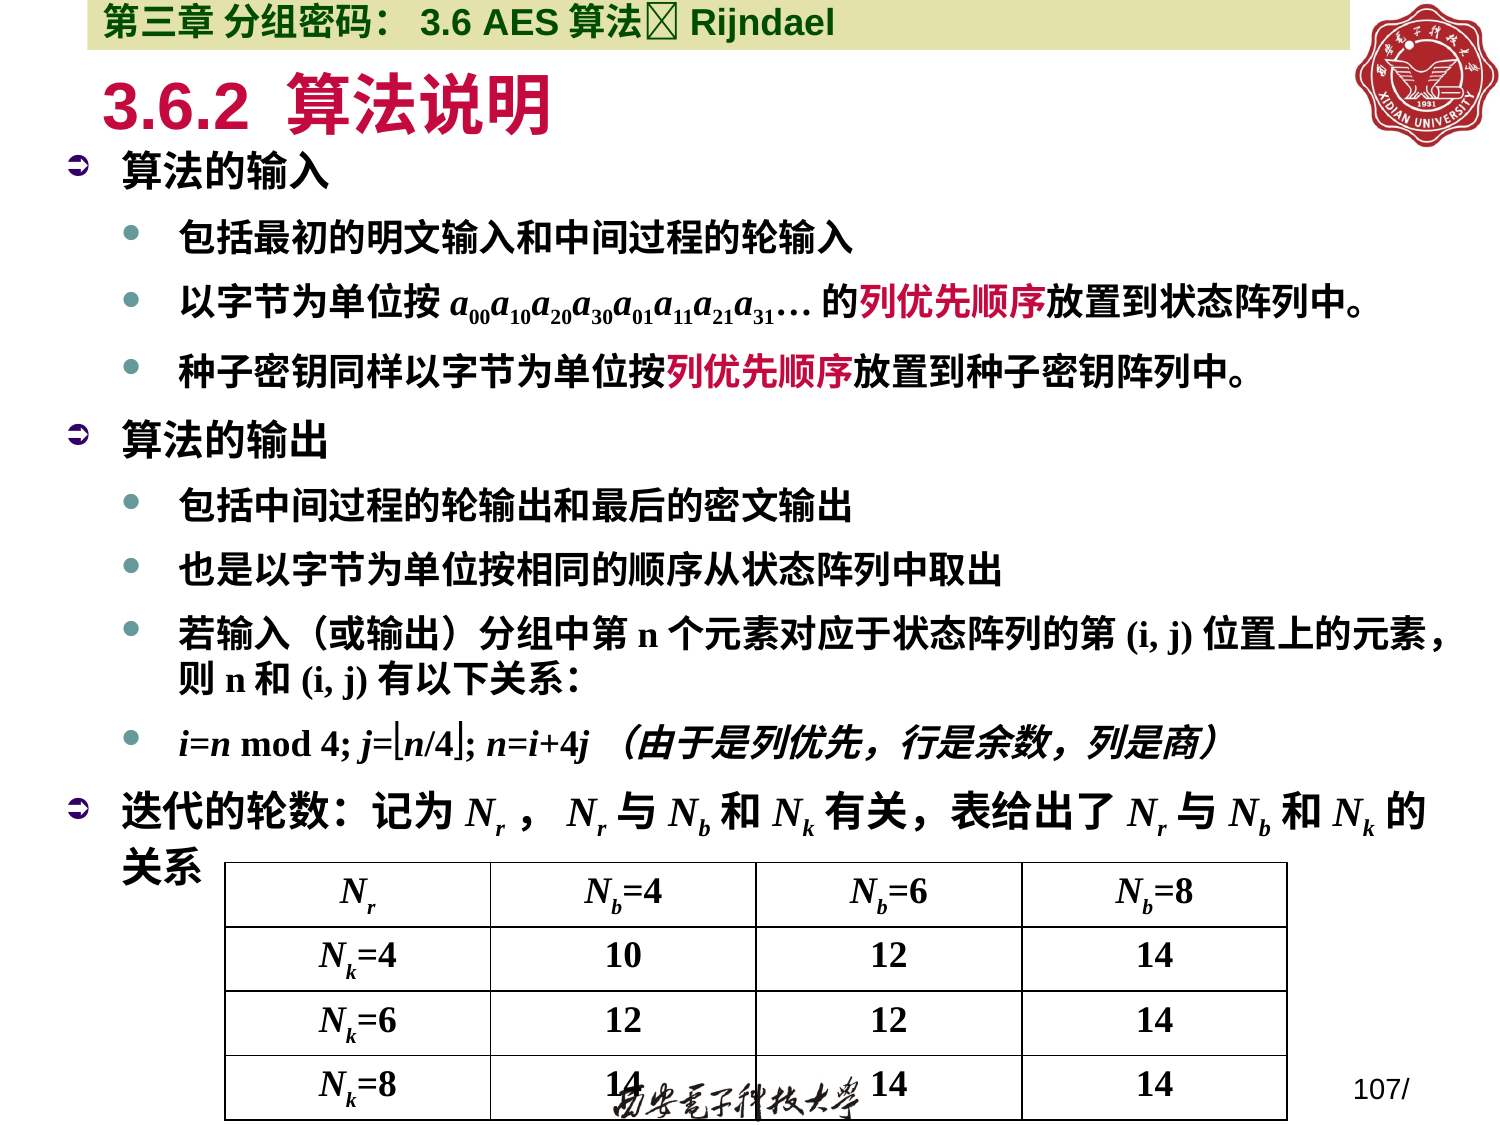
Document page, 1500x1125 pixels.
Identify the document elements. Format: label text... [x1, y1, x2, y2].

picture [1350, 0, 1500, 150]
table_cell 10 [491, 928, 755, 990]
table_header Nr [226, 863, 490, 926]
table_cell 14 [757, 1056, 1021, 1119]
table_header Nb=8 [1023, 863, 1286, 926]
slide_number 107/ [1288, 1062, 1426, 1113]
picture [612, 1121, 863, 1125]
table_cell 14 [1023, 992, 1286, 1055]
table_cell 14 [1023, 928, 1286, 990]
table_cell 12 [757, 992, 1021, 1055]
list 算法的输入 包括最初的明文输入和中间过程的轮输入 以字节为单位按a00a10a20a30a01a11a21a31…的列优先顺序放置到状态阵列中。 种子密钥同样以字节为单位按列优先顺序放置到种子密钥阵列中。 算法的输出 包括中间过程的轮输出和最后的密文输出 也是以字节为单位按相同的顺序从状态阵列中取出 若输入（或输出）分组中第n个元素对应于状态阵列的第(i, j)位置上的元素，则n和(i, j)有以下关系： i=n mod 4; j=n/4; n=i+4j（由于是列优先，行是余数，列是商） 迭代的轮数：记为Nr，Nr与Nb和Nk有关，表给出了Nr与Nb和Nk的关系 [49, 137, 1463, 1063]
table_cell Nk=6 [226, 992, 490, 1055]
table_cell 14 [1023, 1056, 1286, 1119]
table_cell 14 [491, 1056, 755, 1119]
table_header Nb=4 [491, 863, 755, 926]
table_header Nb=6 [757, 863, 1021, 926]
title 3.6.2 算法说明 [87, 62, 1351, 137]
table_cell 12 [491, 992, 755, 1055]
table_cell Nk=8 [226, 1056, 490, 1119]
table_cell Nk=4 [226, 928, 490, 990]
text_box 第三章 分组密码：3.6 AES算法Rijndael [87, 0, 1350, 50]
table_cell 12 [757, 928, 1021, 990]
